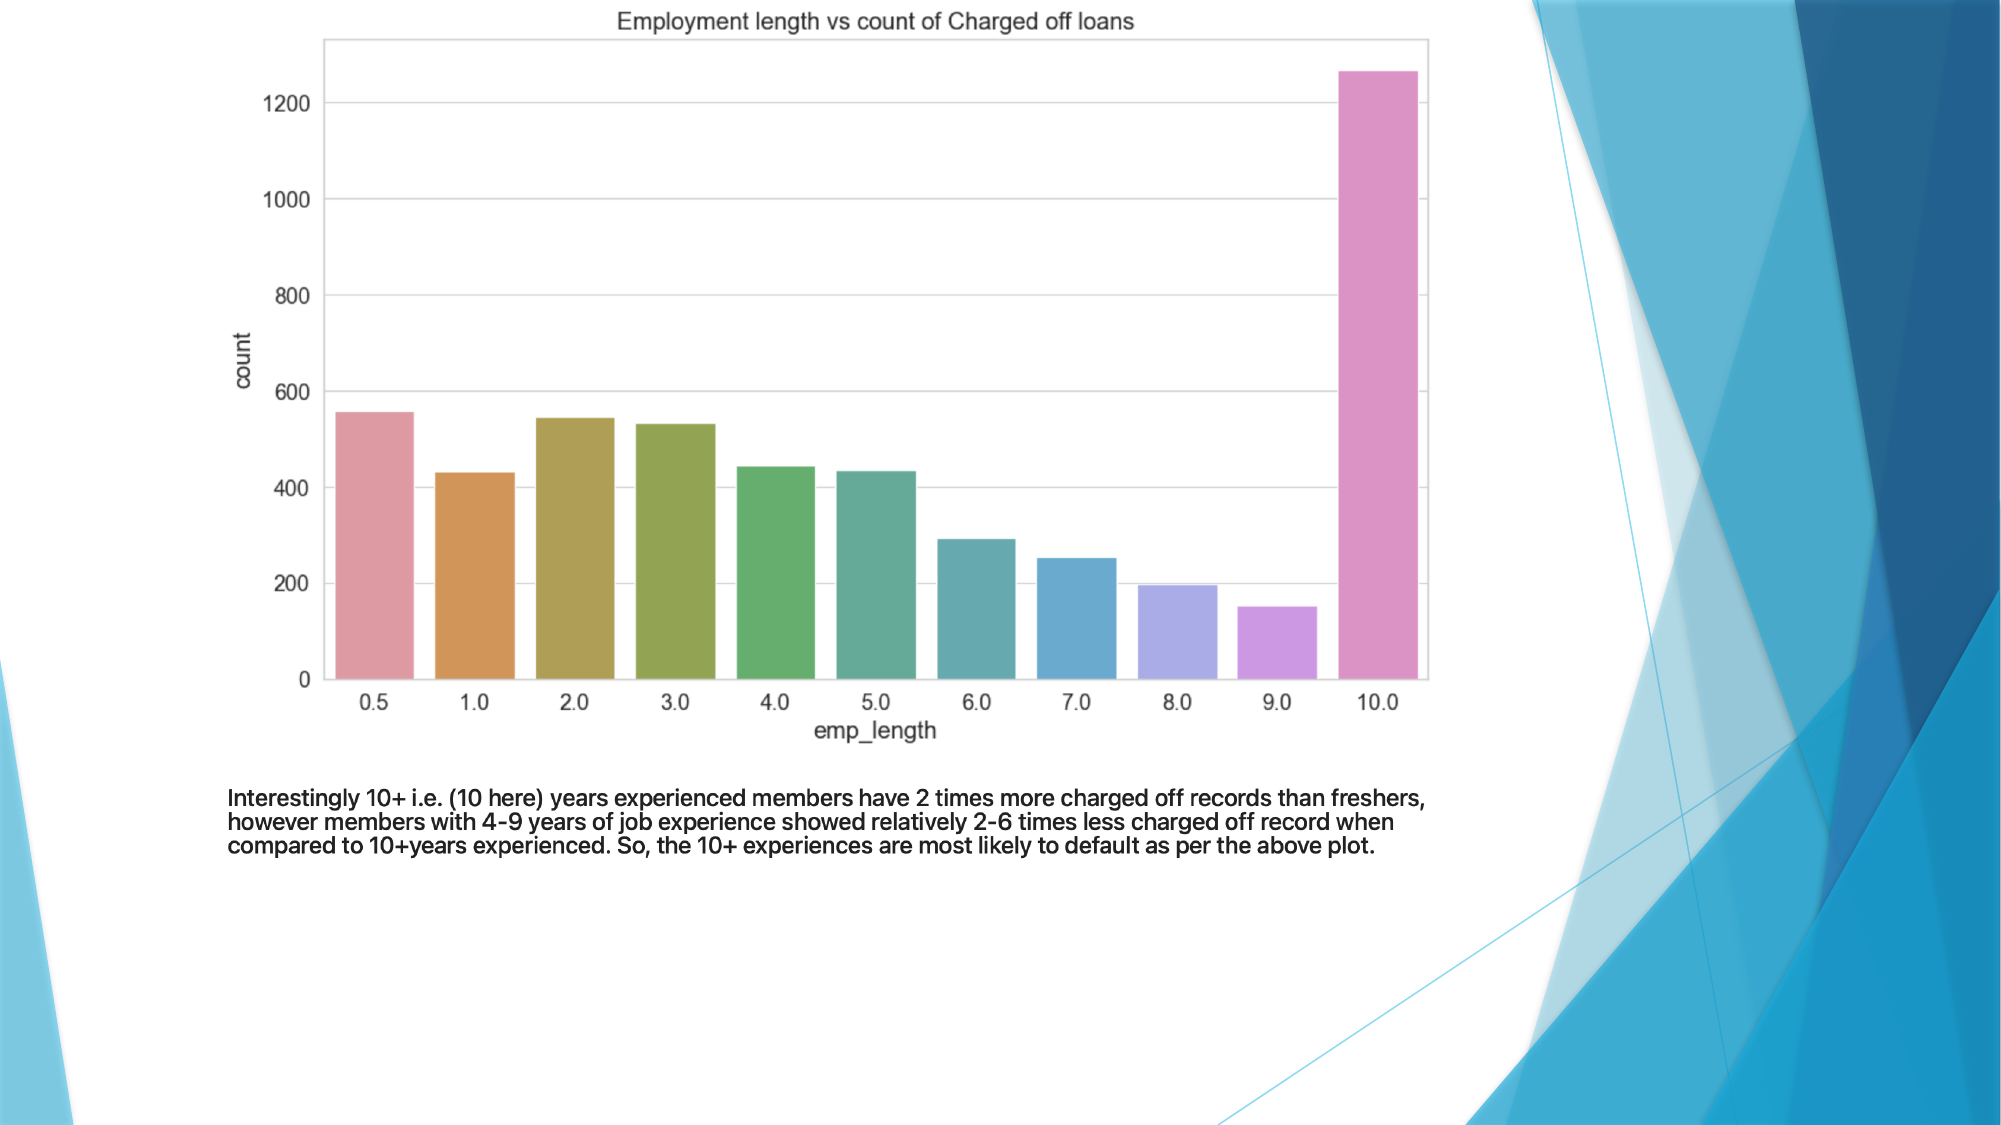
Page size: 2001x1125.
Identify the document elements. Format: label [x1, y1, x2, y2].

picture [172, 0, 1449, 868]
